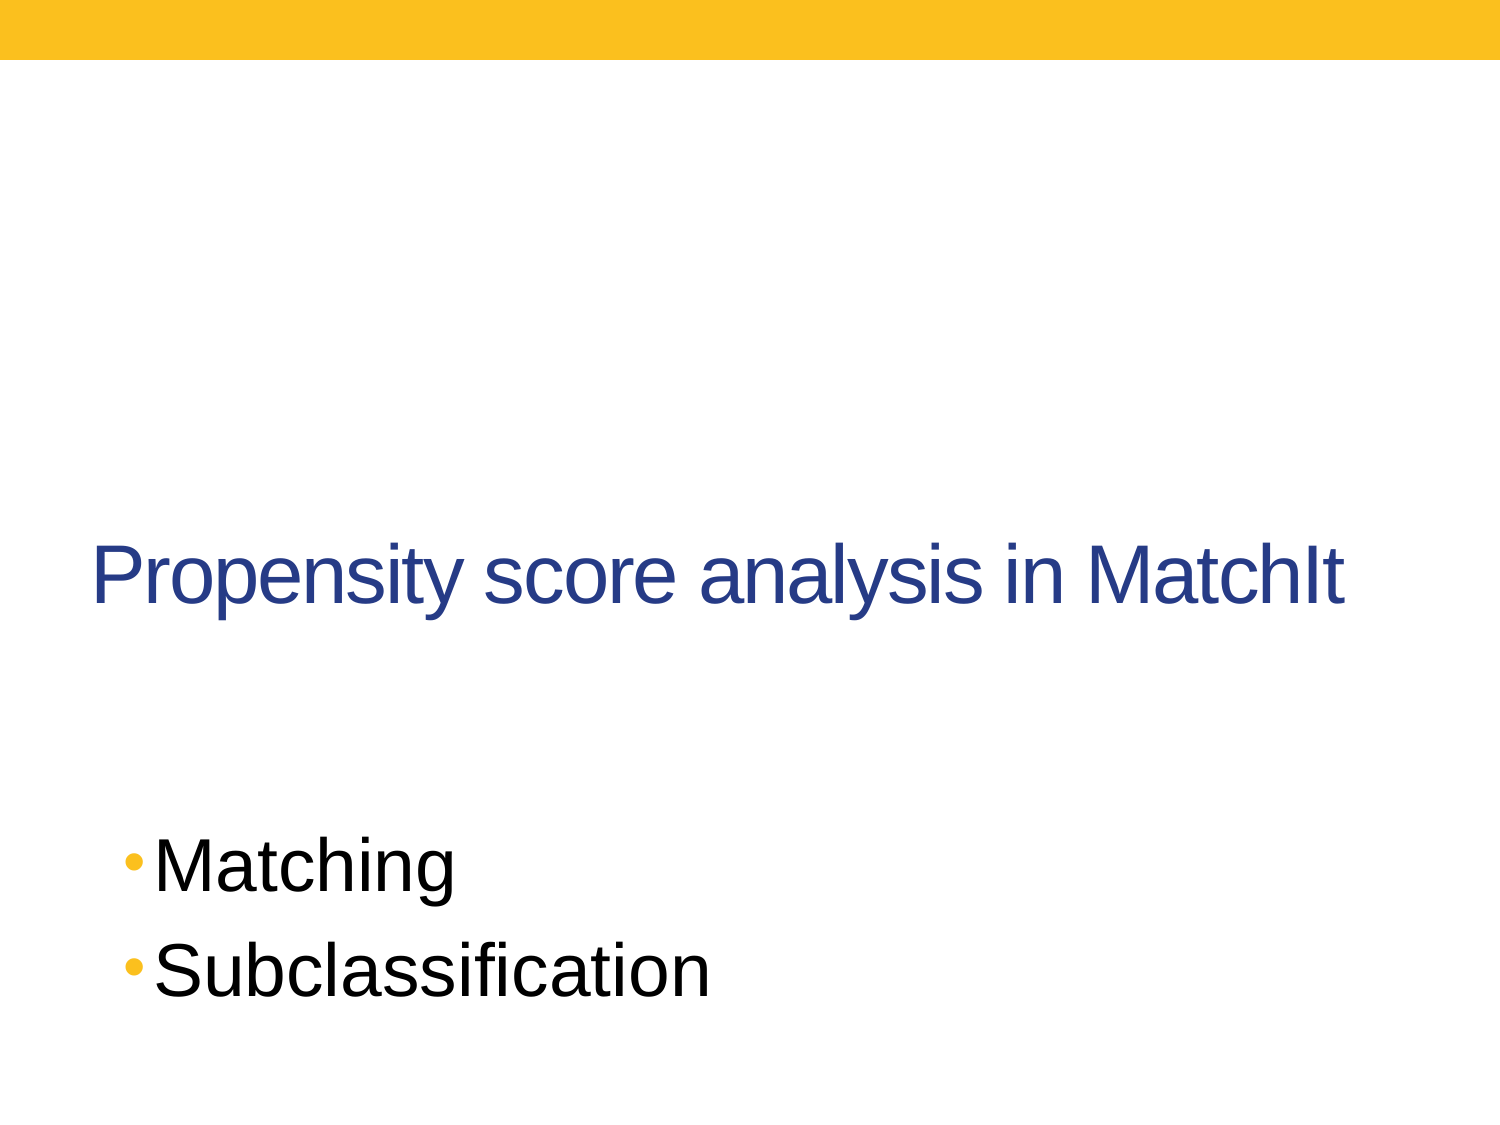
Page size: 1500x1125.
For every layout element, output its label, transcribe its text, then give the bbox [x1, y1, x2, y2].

title Propensity score analysis in MatchIt [75, 489, 1425, 652]
list Matching Subclassification [108, 808, 1459, 1039]
